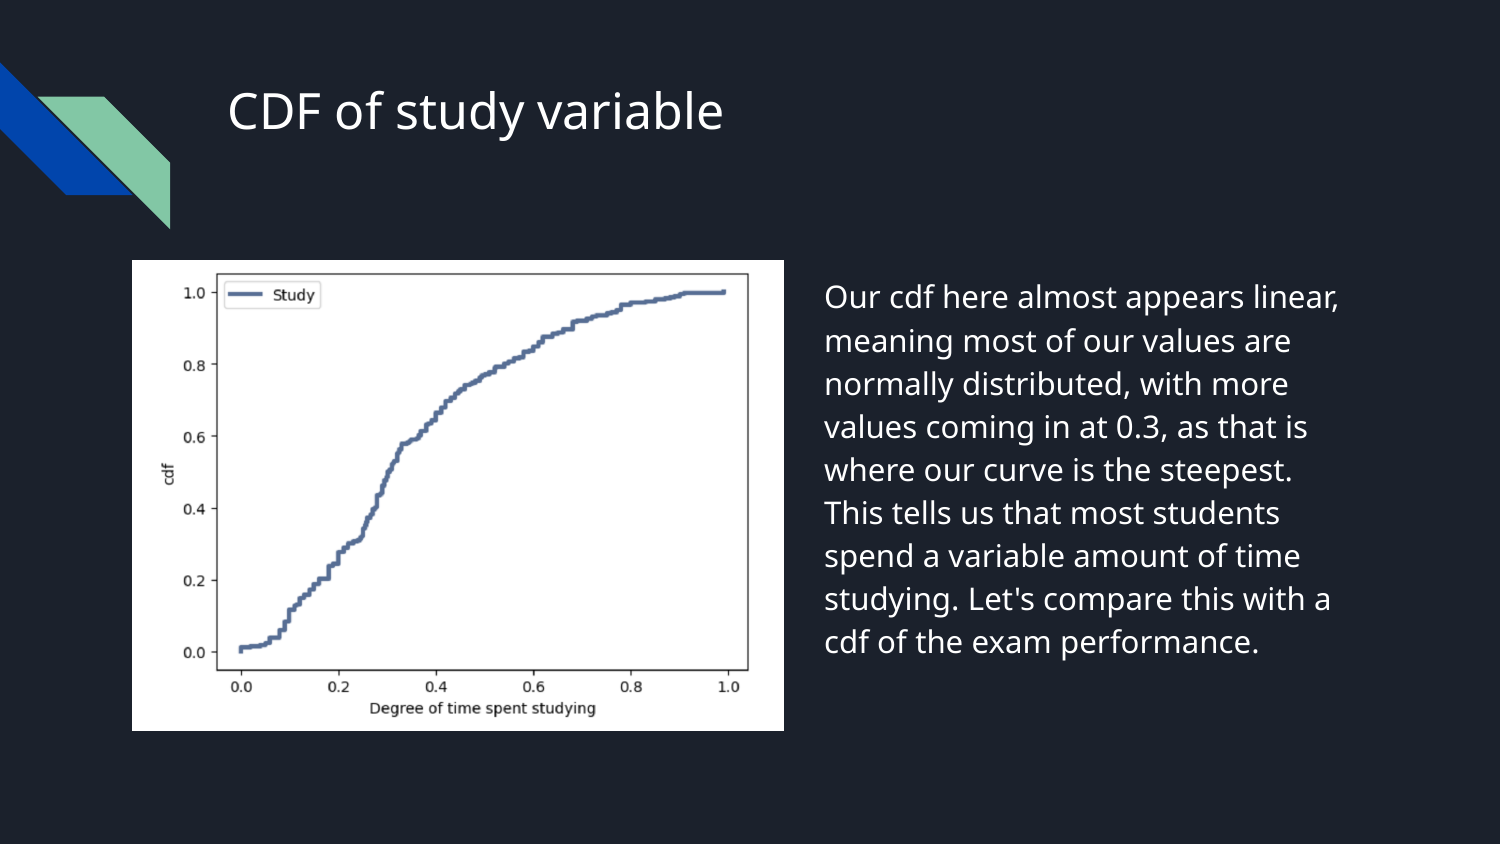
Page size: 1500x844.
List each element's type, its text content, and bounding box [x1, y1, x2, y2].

list Our cdf here almost appears linear, meaning most of our values are normally distributed, with more values coming in at 0.3, as that is where our curve is the steepest. This tells us that most students spend a variable amount of time studying. Let's compare this with a cdf of the exam performance. [809, 257, 1368, 735]
title CDF of study variable [212, 64, 1368, 215]
picture [132, 260, 784, 732]
